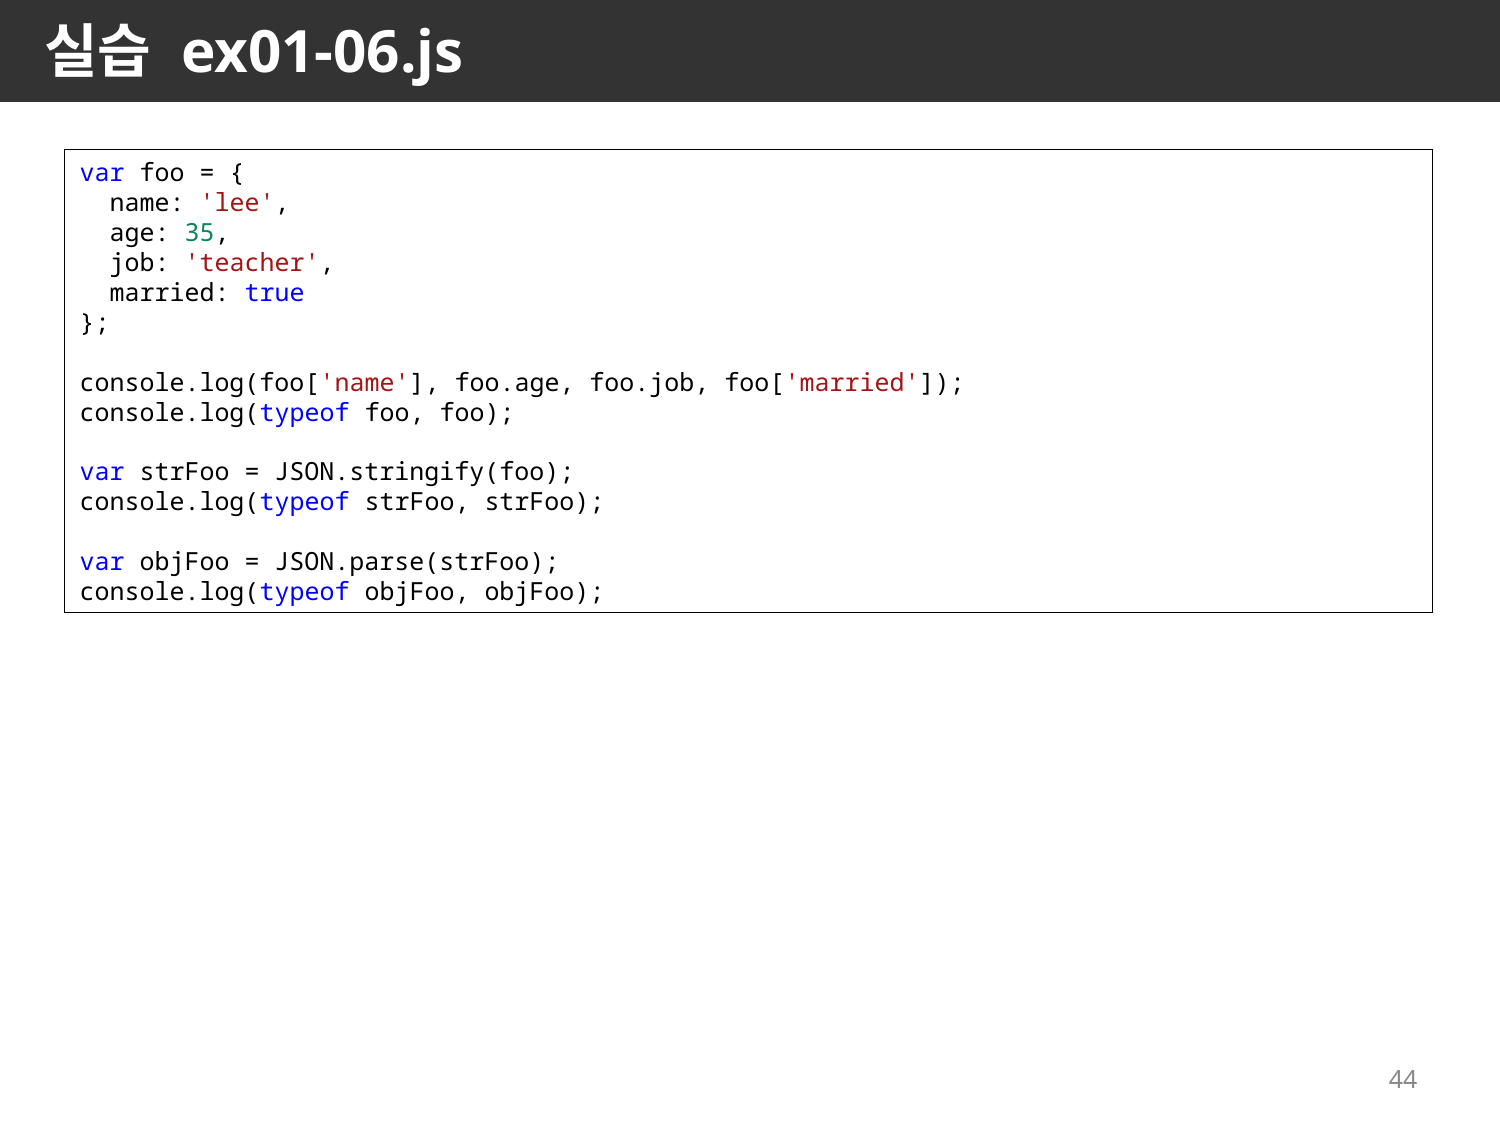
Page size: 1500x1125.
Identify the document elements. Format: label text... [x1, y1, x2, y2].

slide_number 44 [1082, 1050, 1433, 1111]
picture [0, 0, 1500, 103]
text_box var foo = { name: 'lee', age: 35, job: 'teacher', married: true }; console.log(foo['name'], foo.age, foo.job, foo['married']); console.log(typeof foo, foo); var strFoo = JSON.stringify(foo); console.log(typeof strFoo, strFoo); var objFoo = JSON.parse(strFoo); console.log(typeof objFoo, objFoo); [64, 149, 1433, 613]
